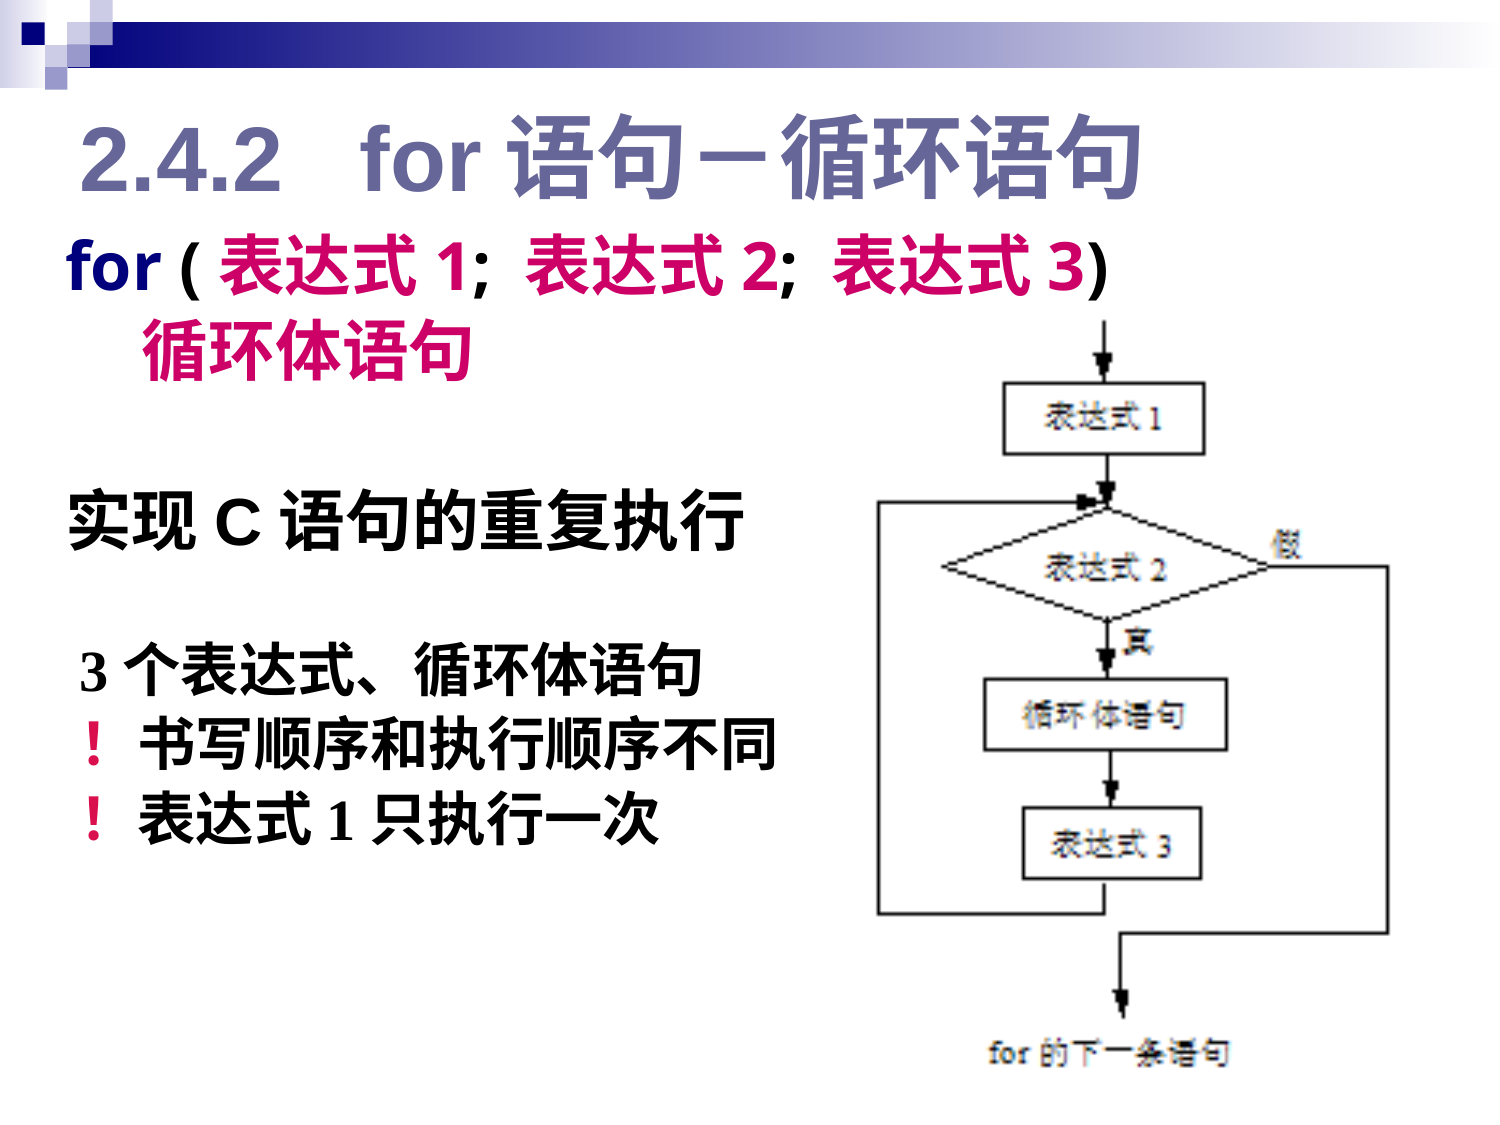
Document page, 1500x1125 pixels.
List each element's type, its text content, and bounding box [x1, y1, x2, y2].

text_box 3个表达式、循环体语句 ！书写顺序和执行顺序不同 ！表达式1只执行一次 [64, 633, 827, 846]
title 2.4.2 for语句－循环语句 [64, 77, 1416, 218]
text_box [849, 312, 1429, 1101]
list for (表达式1; 表达式2; 表达式3) 循环体语句 实现C语句的重复执行 [49, 224, 1351, 588]
